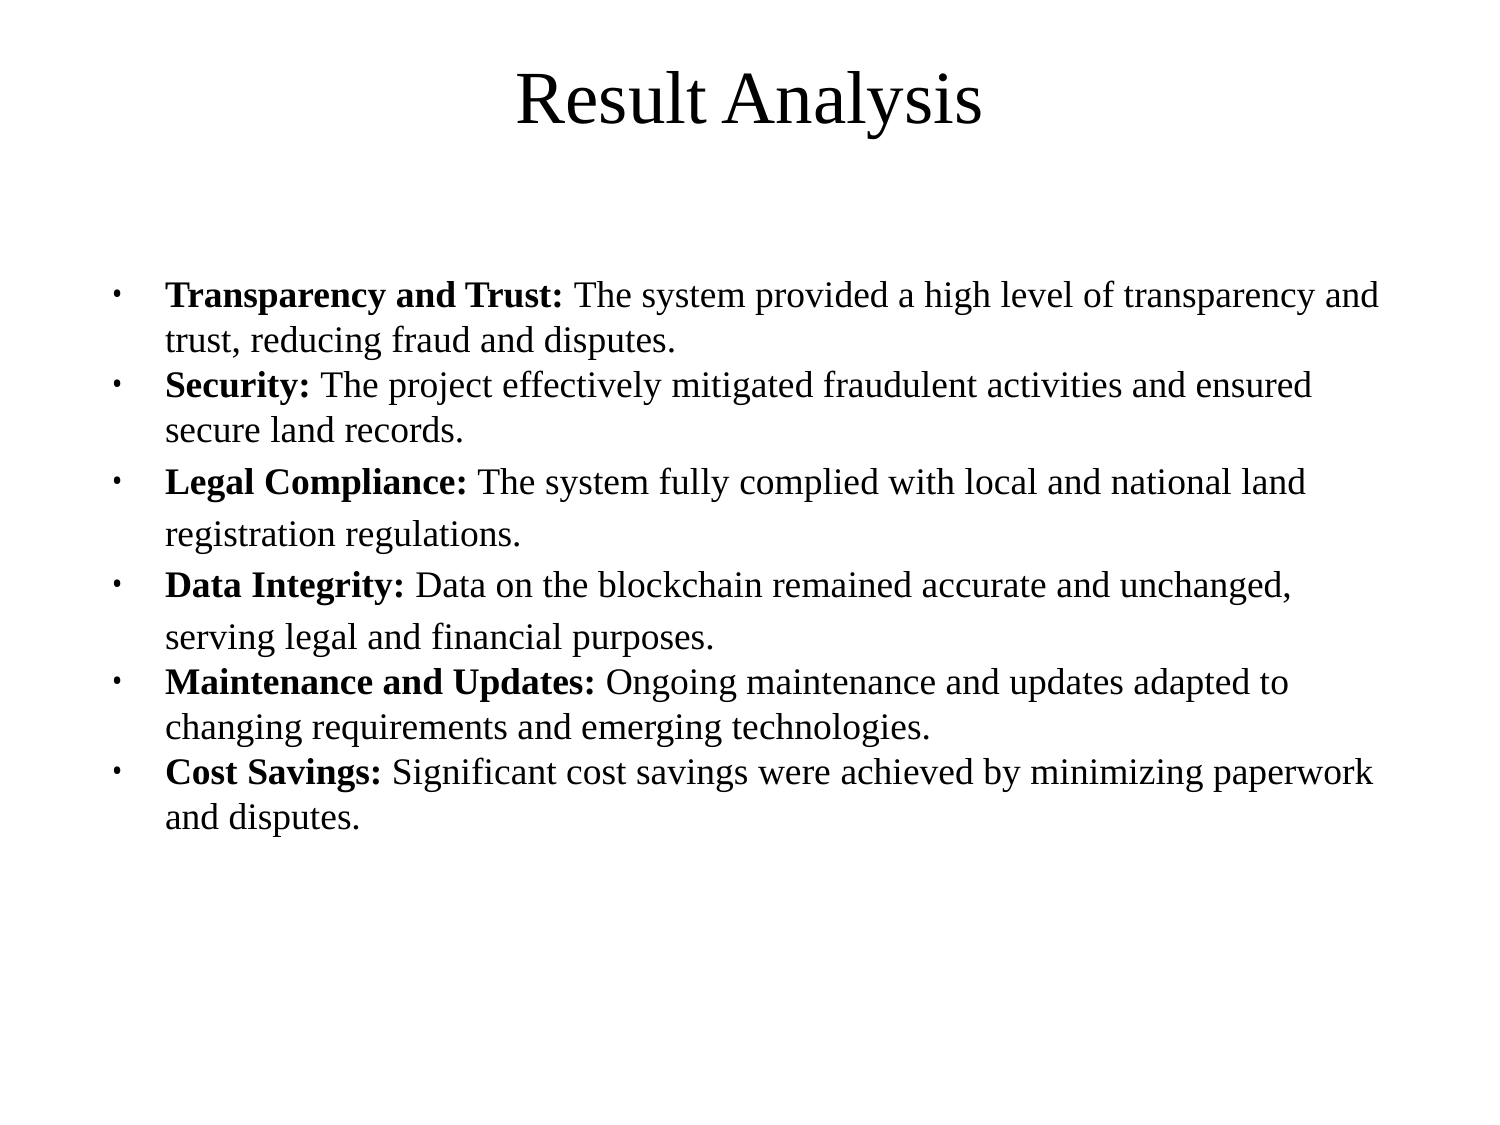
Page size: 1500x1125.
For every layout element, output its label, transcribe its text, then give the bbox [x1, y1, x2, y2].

list Transparency and Trust: The system provided a high level of transparency and trust, reducing fraud and disputes. Security: The project effectively mitigated fraudulent activities and ensured secure land records. Legal Compliance: The system fully complied with local and national land registration regulations. Data Integrity: Data on the blockchain remained accurate and unchanged, serving legal and financial purposes. Maintenance and Updates: Ongoing maintenance and updates adapted to changing requirements and emerging technologies. Cost Savings: Significant cost savings were achieved by minimizing paperwork and disputes. [75, 262, 1425, 1005]
title Result Analysis [75, 0, 1425, 188]
